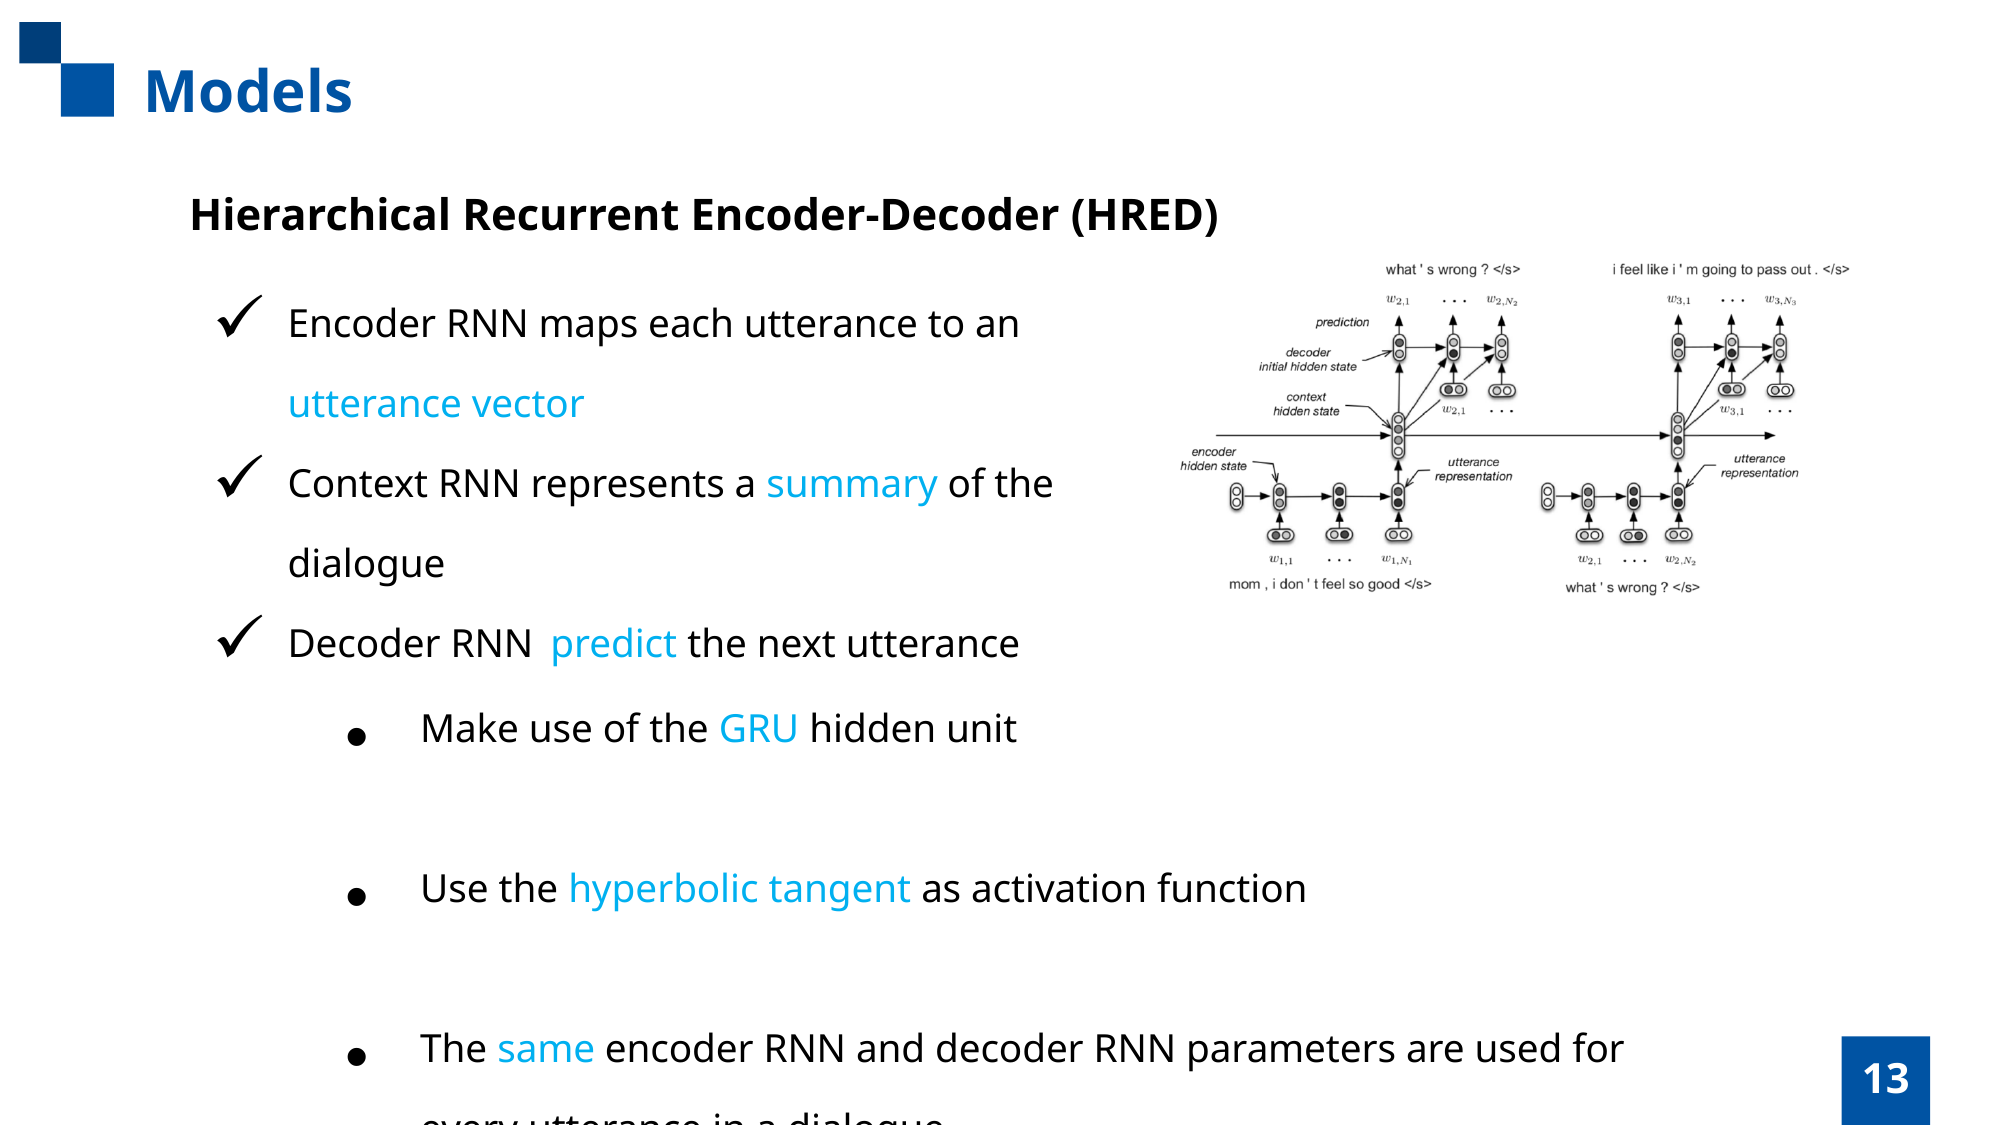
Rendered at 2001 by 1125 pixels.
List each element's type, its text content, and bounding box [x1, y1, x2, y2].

picture [1158, 246, 1864, 606]
text_box Encoder RNN maps each utterance to an utterance vector Context RNN represents a summary of the dialogue Decoder RNN predict the next utterance [197, 283, 1129, 778]
text_box Hierarchical Recurrent Encoder-Decoder (HRED) [174, 170, 1594, 276]
slide_number 13 [1771, 1050, 2000, 1111]
text_box Make use of the GRU hidden unit Use the hyperbolic tangent as activation function The same encoder RNN and decoder RNN parameters are used for every utterance in a dialogue [330, 688, 1725, 1125]
text_box Models [113, 47, 1000, 132]
